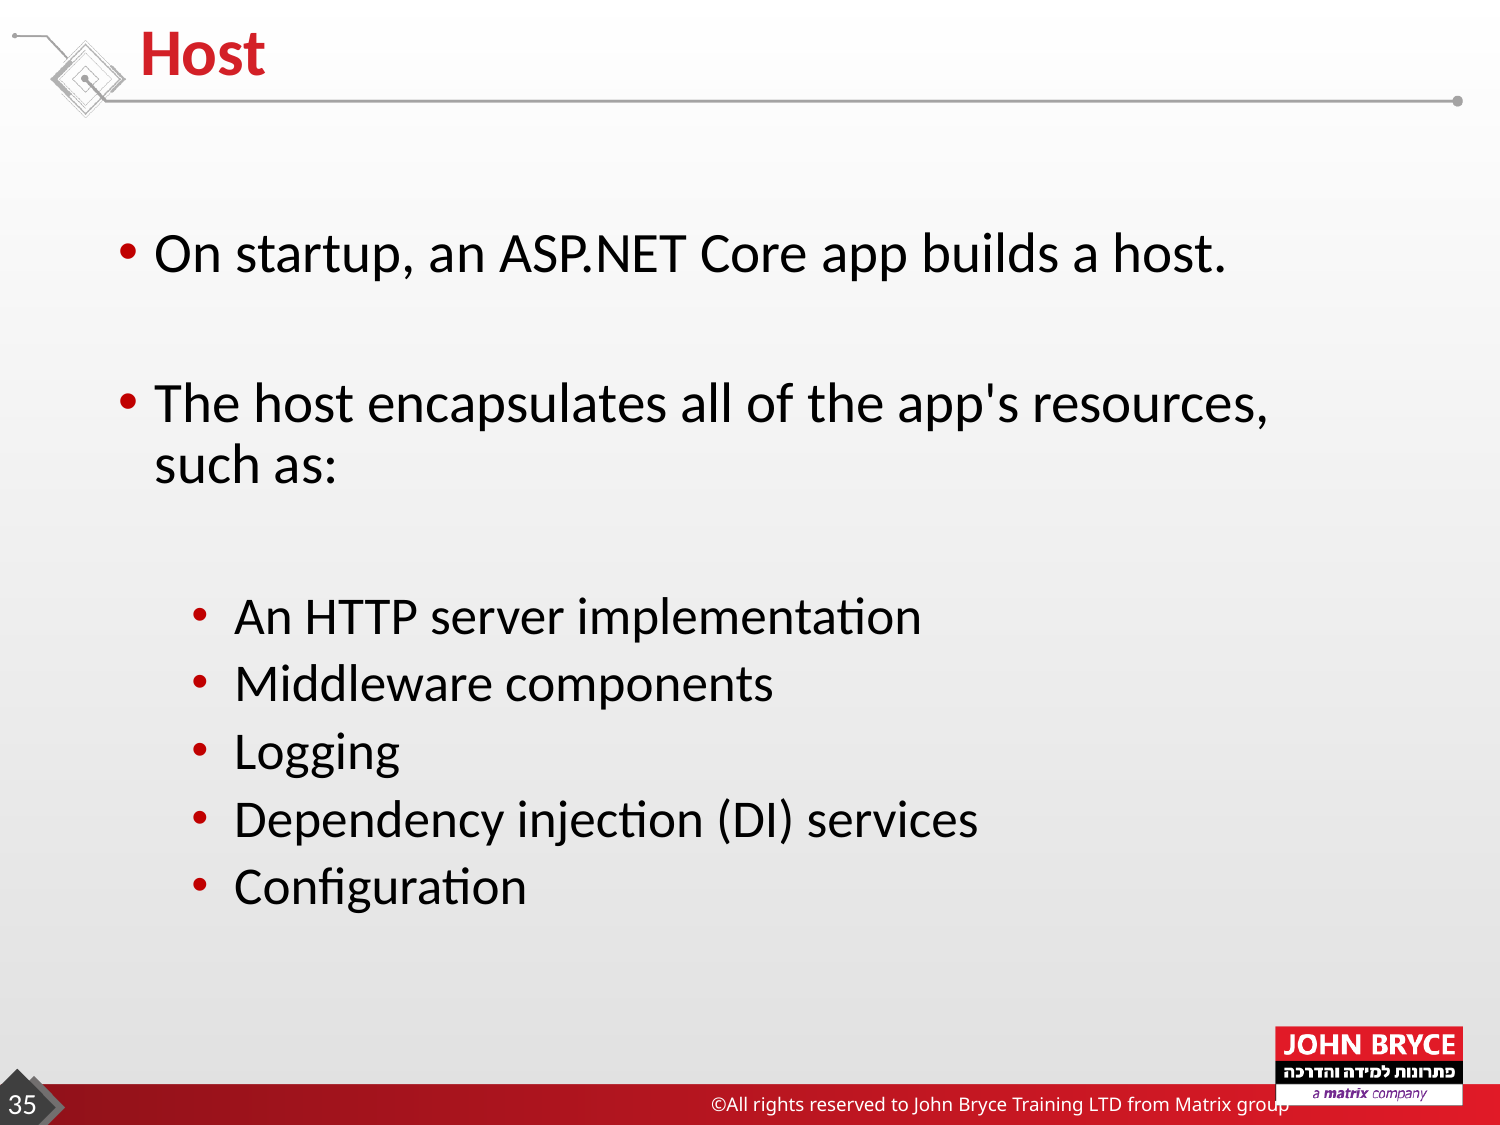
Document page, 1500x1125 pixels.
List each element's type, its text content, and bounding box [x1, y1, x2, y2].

title Host [125, 0, 1419, 118]
picture [0, 1026, 1500, 1125]
picture [1419, 33, 1463, 118]
list On startup, an ASP.NET Core app builds a host. The host encapsulates all of the app's resources, such as: An HTTP server implementation Middleware components Logging Dependency injection (DI) services Configuration [103, 215, 1397, 929]
slide_number 35 [0, 1077, 100, 1125]
picture [12, 33, 125, 118]
